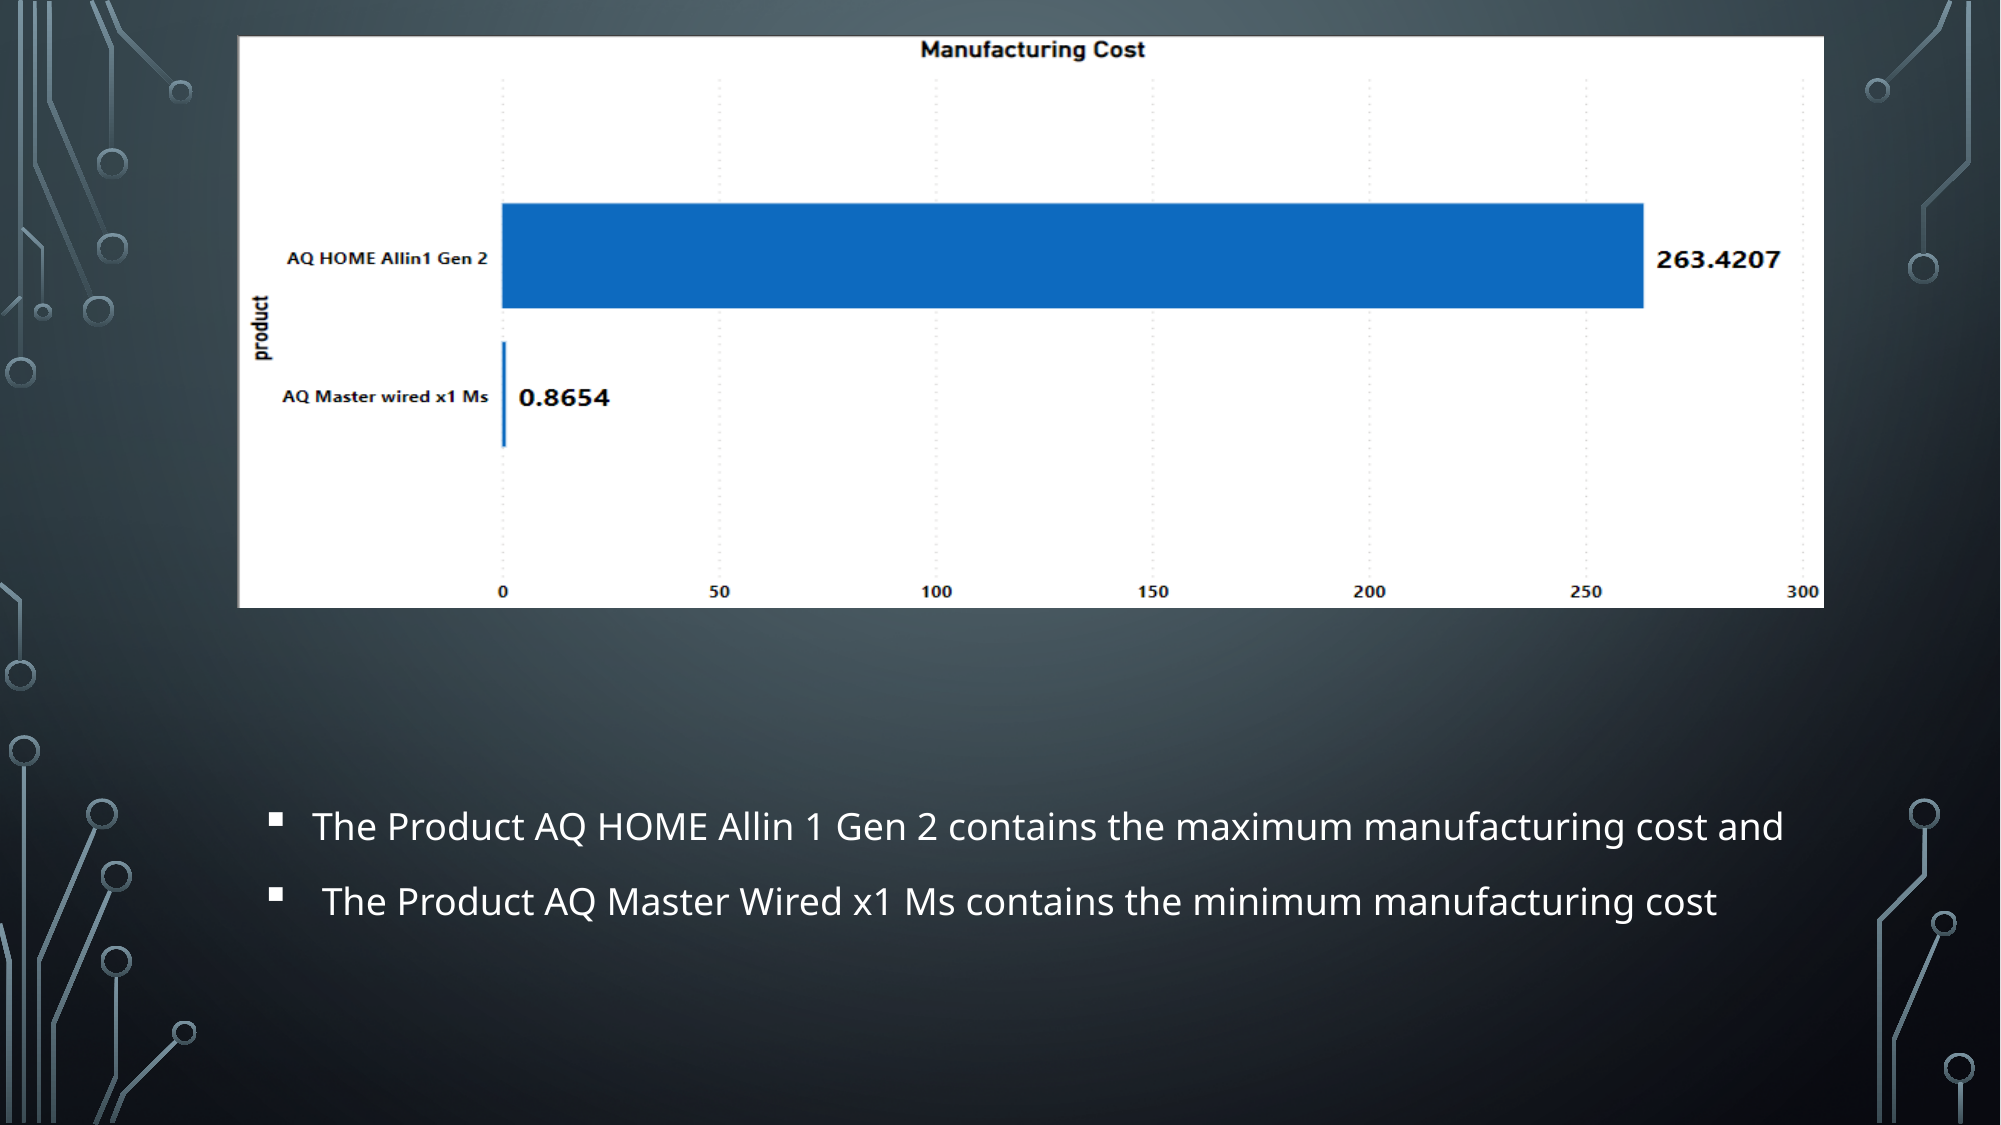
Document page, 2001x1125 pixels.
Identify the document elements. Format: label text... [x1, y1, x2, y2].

picture [236, 35, 1824, 609]
list The Product AQ HOME Allin 1 Gen 2 contains the maximum manufacturing cost and The Product AQ Master Wired x1 Ms contains the minimum manufacturing cost [250, 745, 1875, 971]
